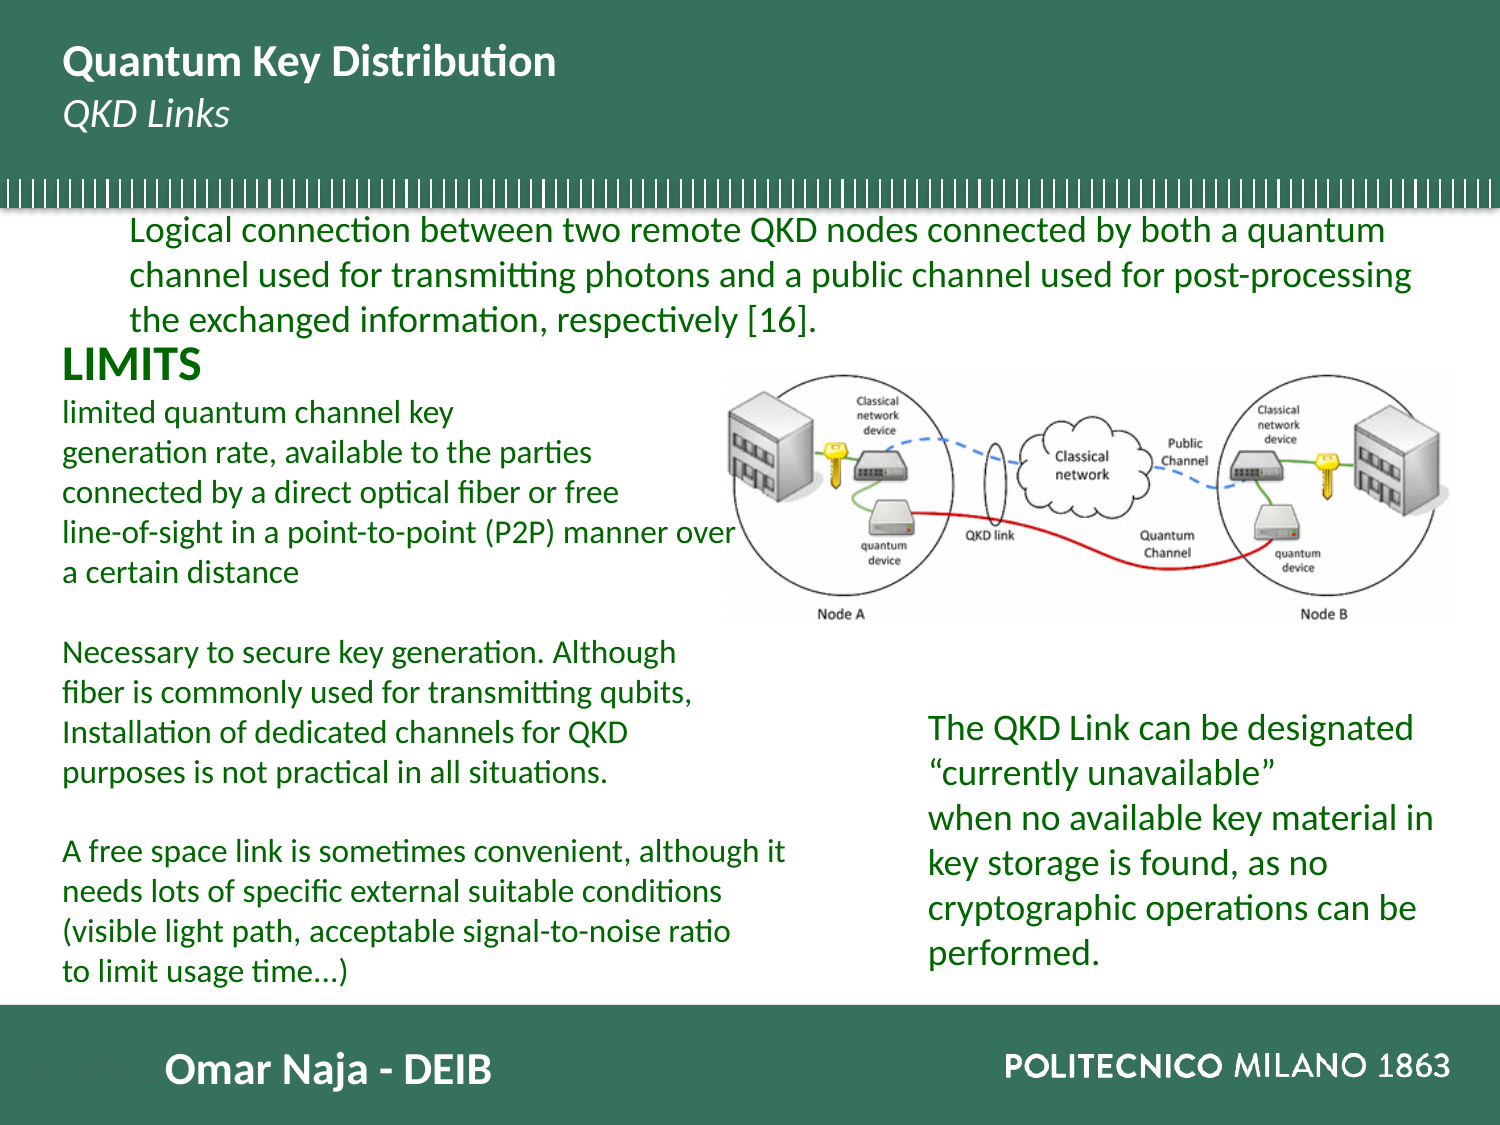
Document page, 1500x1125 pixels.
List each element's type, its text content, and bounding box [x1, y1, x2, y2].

title Quantum Key Distribution QKD Links [47, 22, 1455, 161]
text_box LIMITS limited quantum channel key generation rate, available to the parties connected by a direct optical fiber or free line-of-sight in a point-to-point (P2P) manner over a certain distance Necessary to secure key generation. Although fiber is commonly used for transmitting qubits, Installation of dedicated channels for QKD purposes is not practical in all situations. A free space link is sometimes convenient, although it needs lots of specific external suitable conditions (visible light path, acceptable signal-to-noise ratio to limit usage time...) [47, 243, 1386, 997]
picture [999, 1041, 1456, 1089]
text_box òòòòòòOmar Naja - DEIB [3, 1031, 754, 1102]
text_box The QKD Link can be designated “currently unavailable” when no available key material in key storage is found, as no cryptographic operations can be performed. [913, 695, 1453, 981]
text_box Logical connection between two remote QKD nodes connected by both a quantum channel used for transmitting photons and a public channel used for post-processing the exchanged information, respectively [16]. [114, 197, 1478, 348]
picture [724, 371, 1456, 624]
